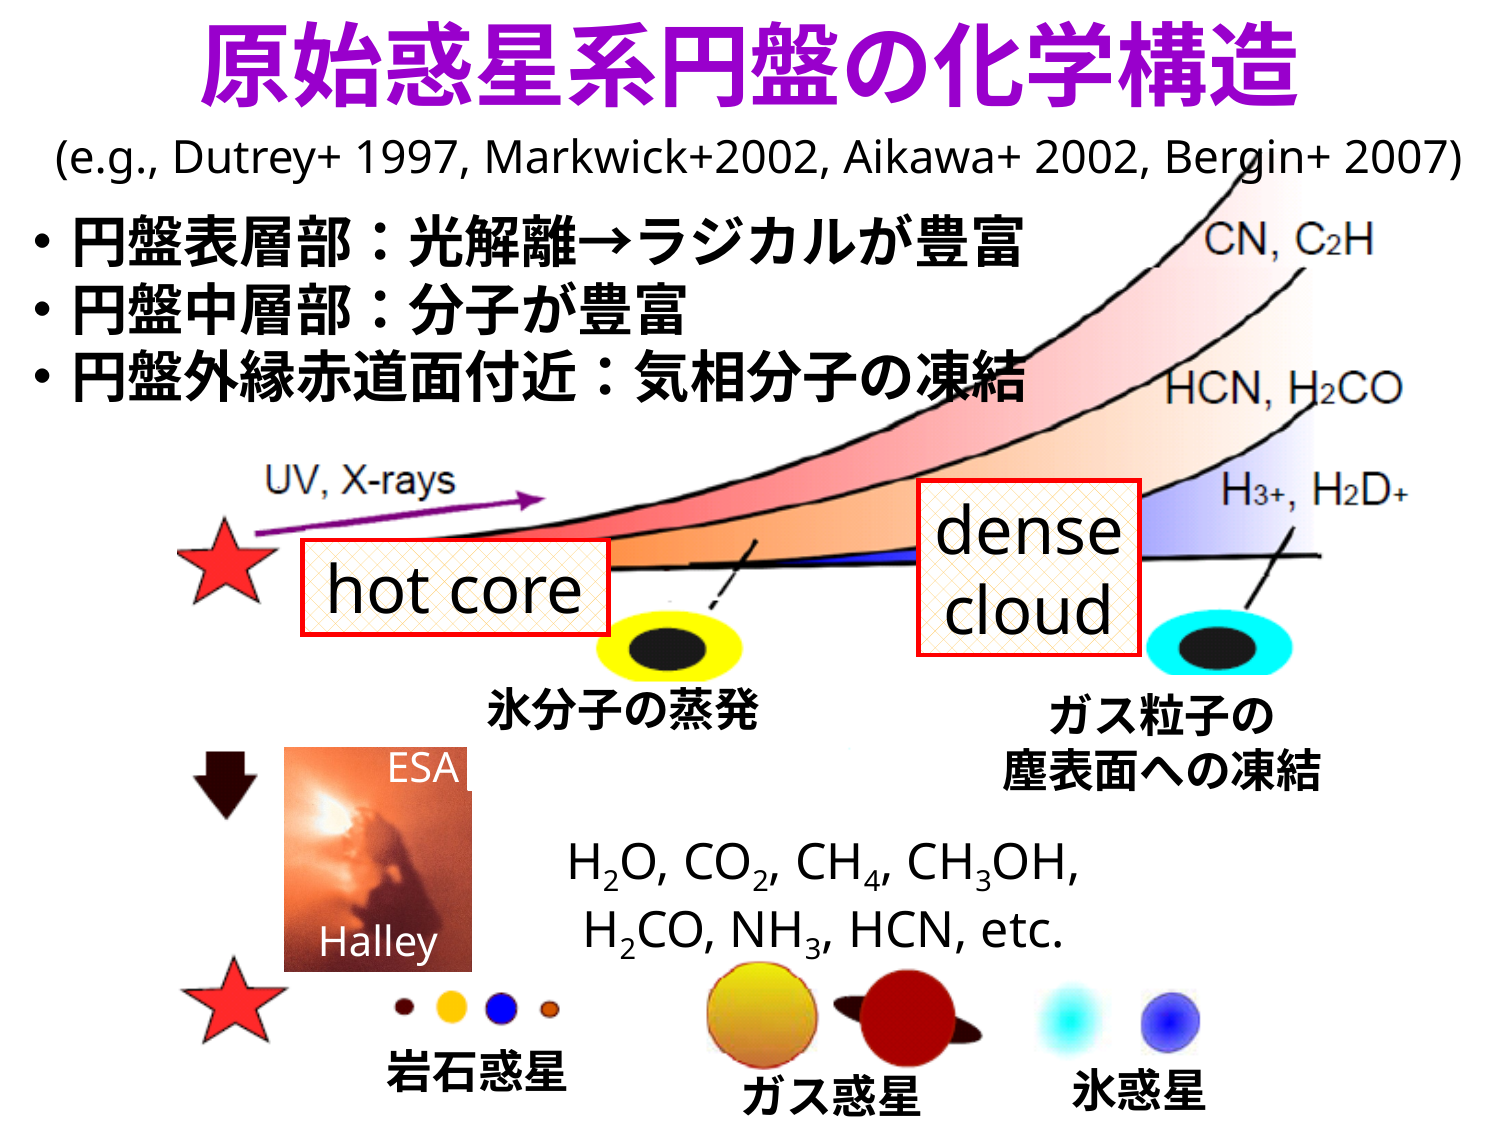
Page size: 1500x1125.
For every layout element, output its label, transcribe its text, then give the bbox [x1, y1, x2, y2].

text_box (e.g., Dutrey+ 1997, Markwick+2002, Aikawa+ 2002, Bergin+ 2007) [40, 120, 1479, 191]
picture [177, 152, 1500, 1125]
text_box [284, 732, 1141, 973]
title 原始惑星系円盤の化学構造 [0, 0, 1500, 125]
text_box ・円盤表層部：光解離→ラジカルが豊富 ・円盤中層部：分子が豊富 ・円盤外縁赤道面付近：気相分子の凍結 [0, 199, 171, 417]
